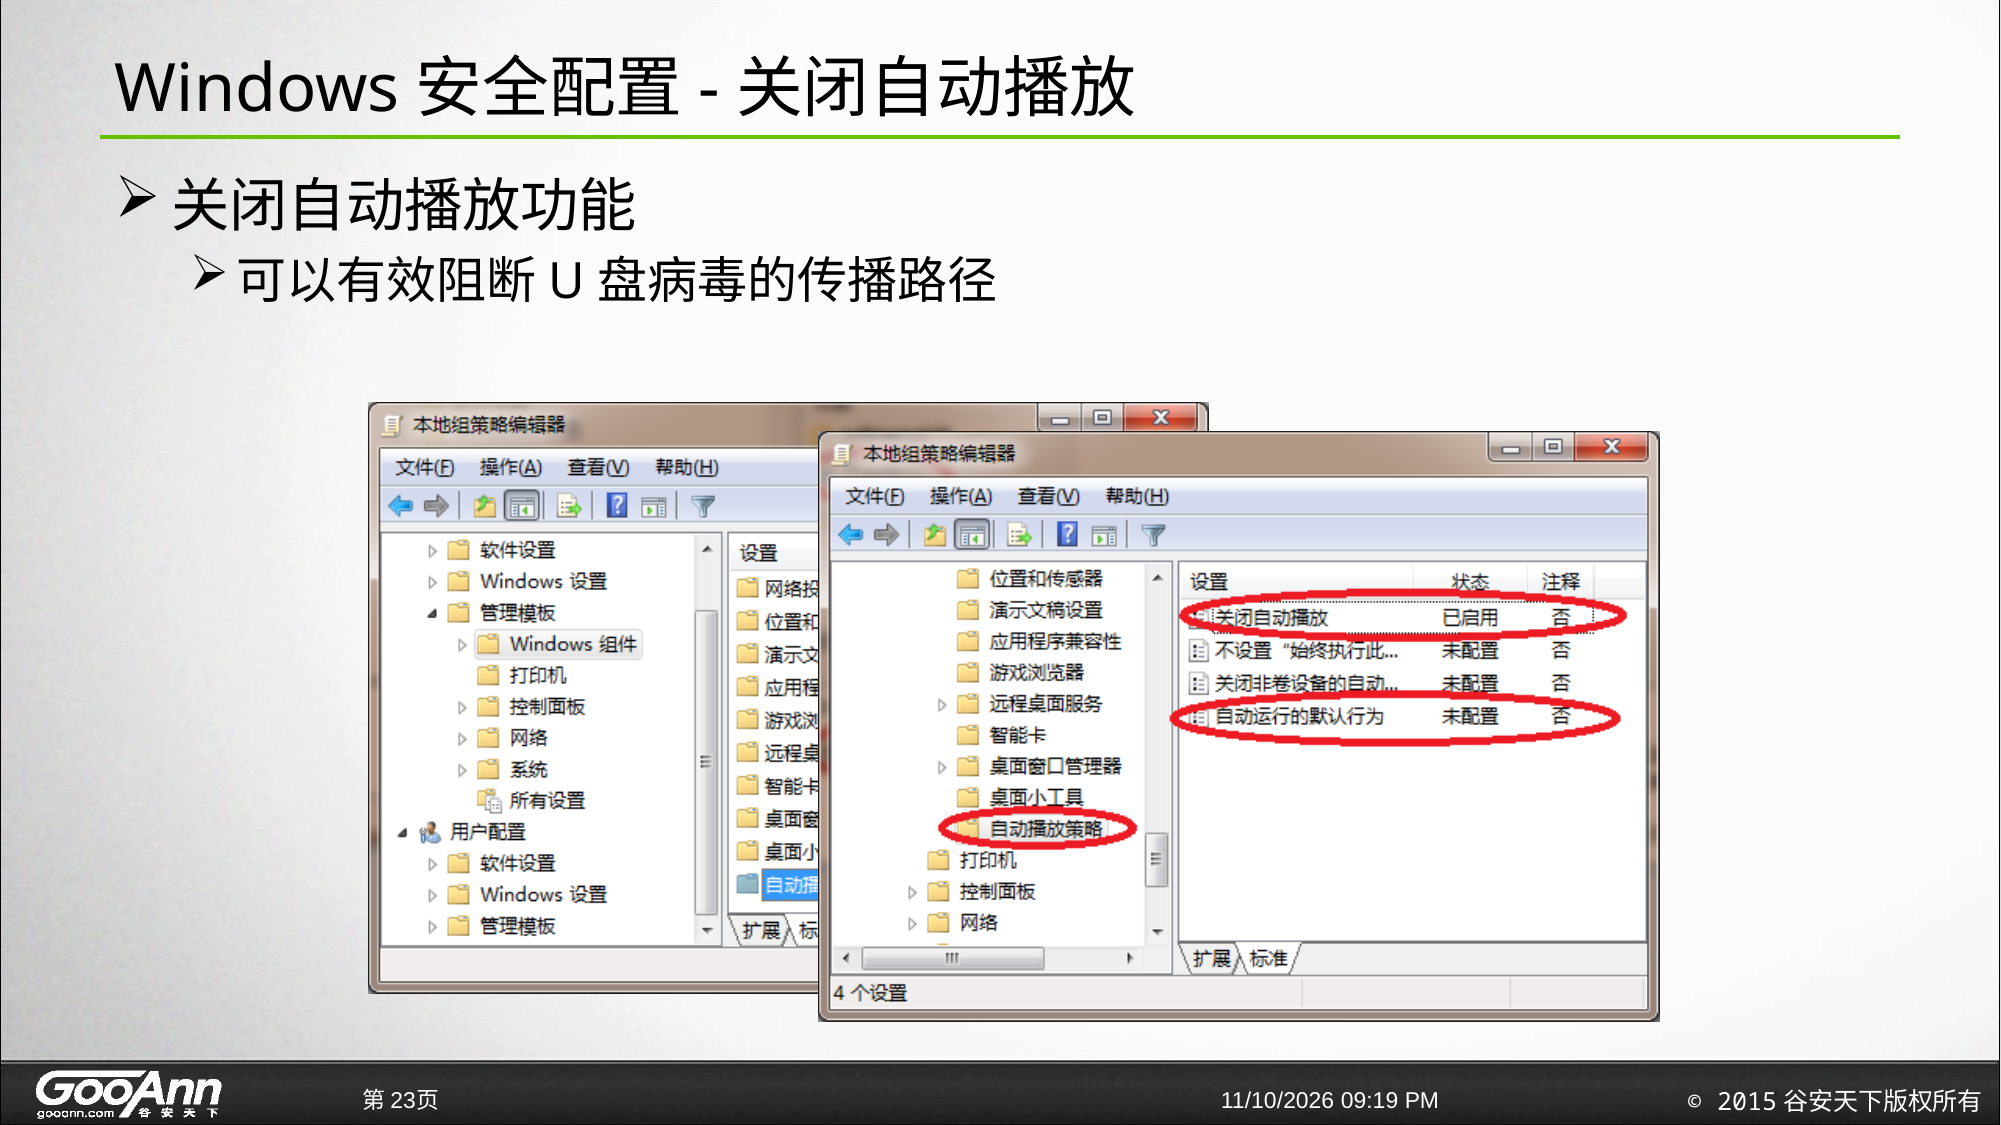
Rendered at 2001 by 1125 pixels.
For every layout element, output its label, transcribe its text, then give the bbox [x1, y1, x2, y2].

list 关闭自动播放功能 可以有效阻断U盘病毒的传播路径 [99, 160, 1900, 1005]
title Windows安全配置-关闭自动播放 [99, 45, 1900, 126]
picture [0, 0, 2001, 1125]
